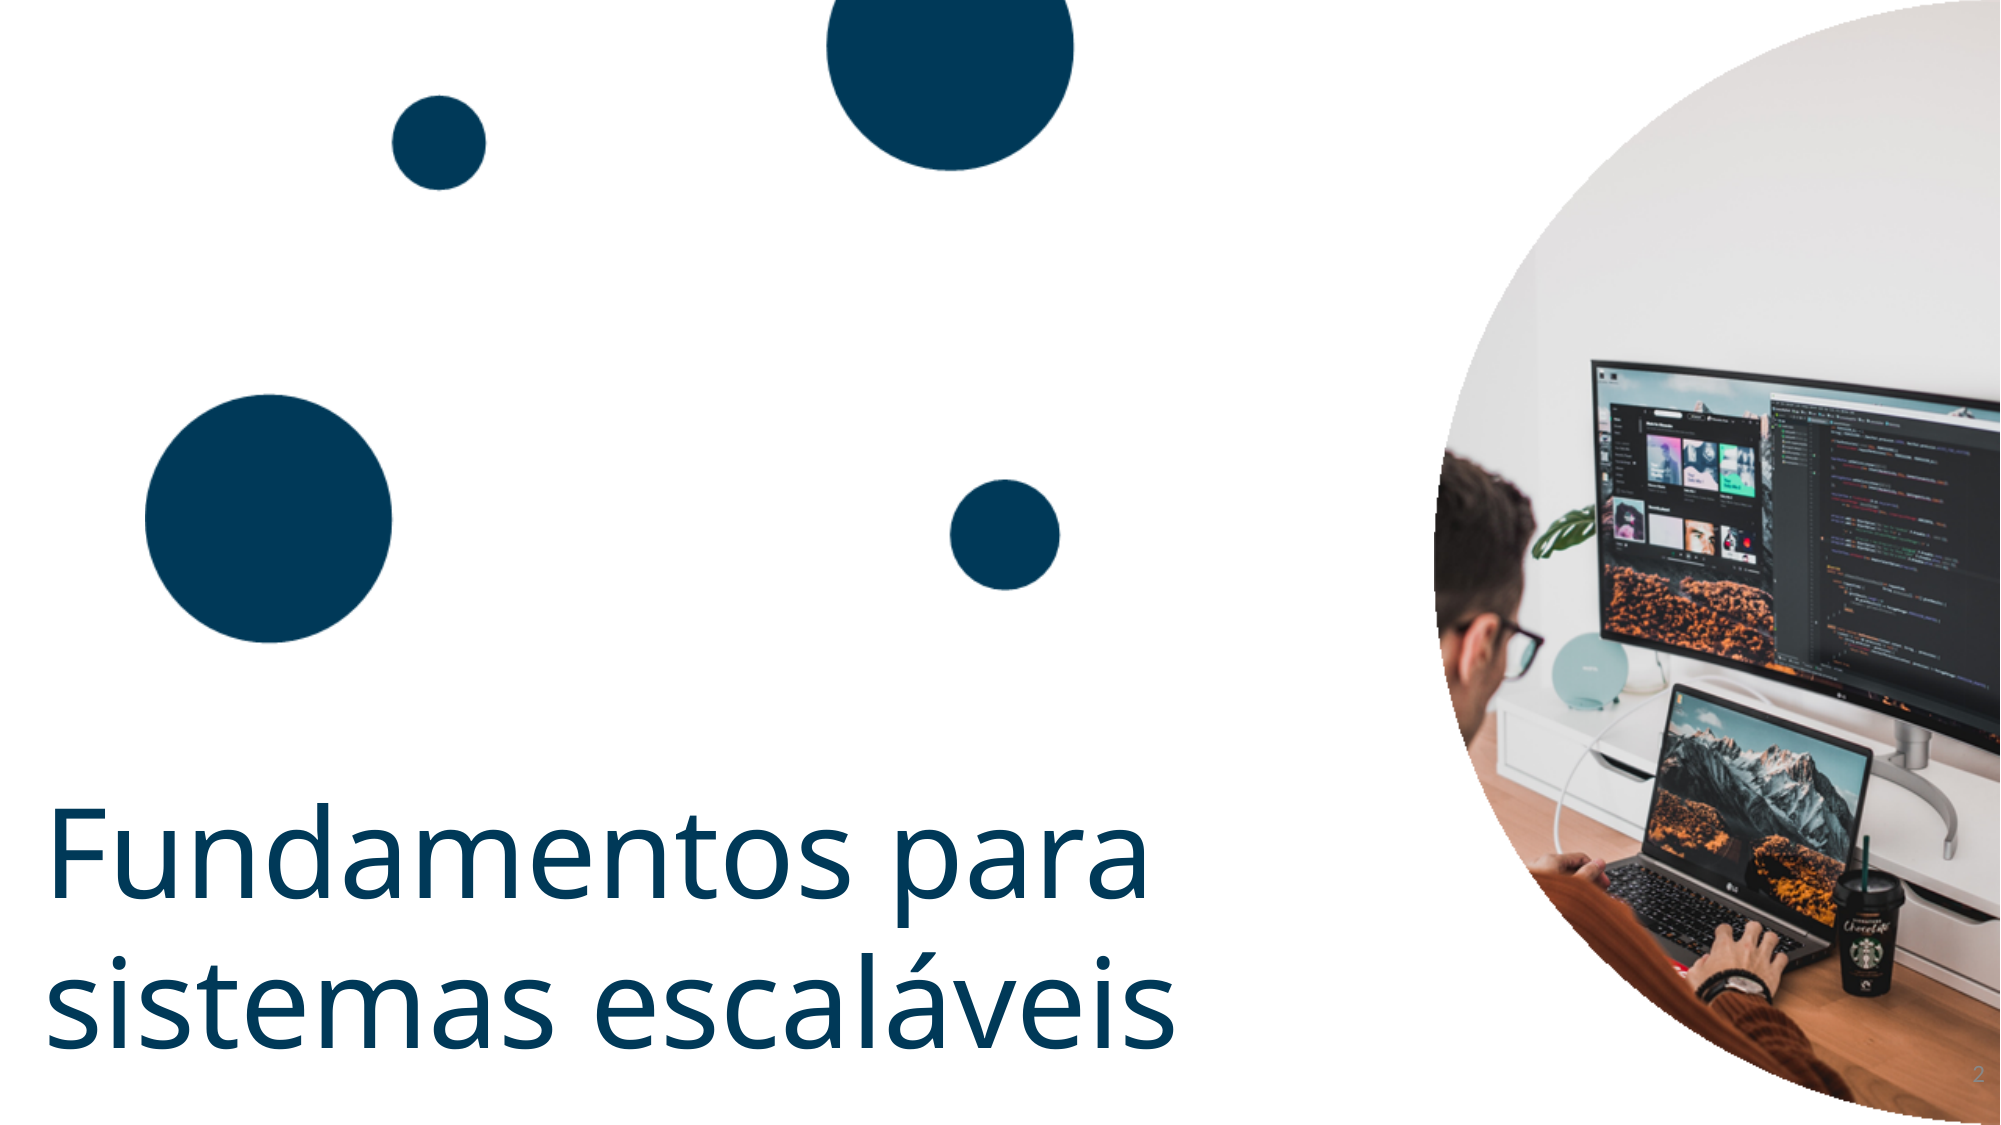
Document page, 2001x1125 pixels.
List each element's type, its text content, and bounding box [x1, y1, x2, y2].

picture [145, 0, 1083, 649]
picture [1434, 0, 2000, 1125]
text_box Fundamentos para sistemas escaláveis [28, 765, 1452, 1081]
slide_number ‹#› [1550, 1042, 2000, 1103]
